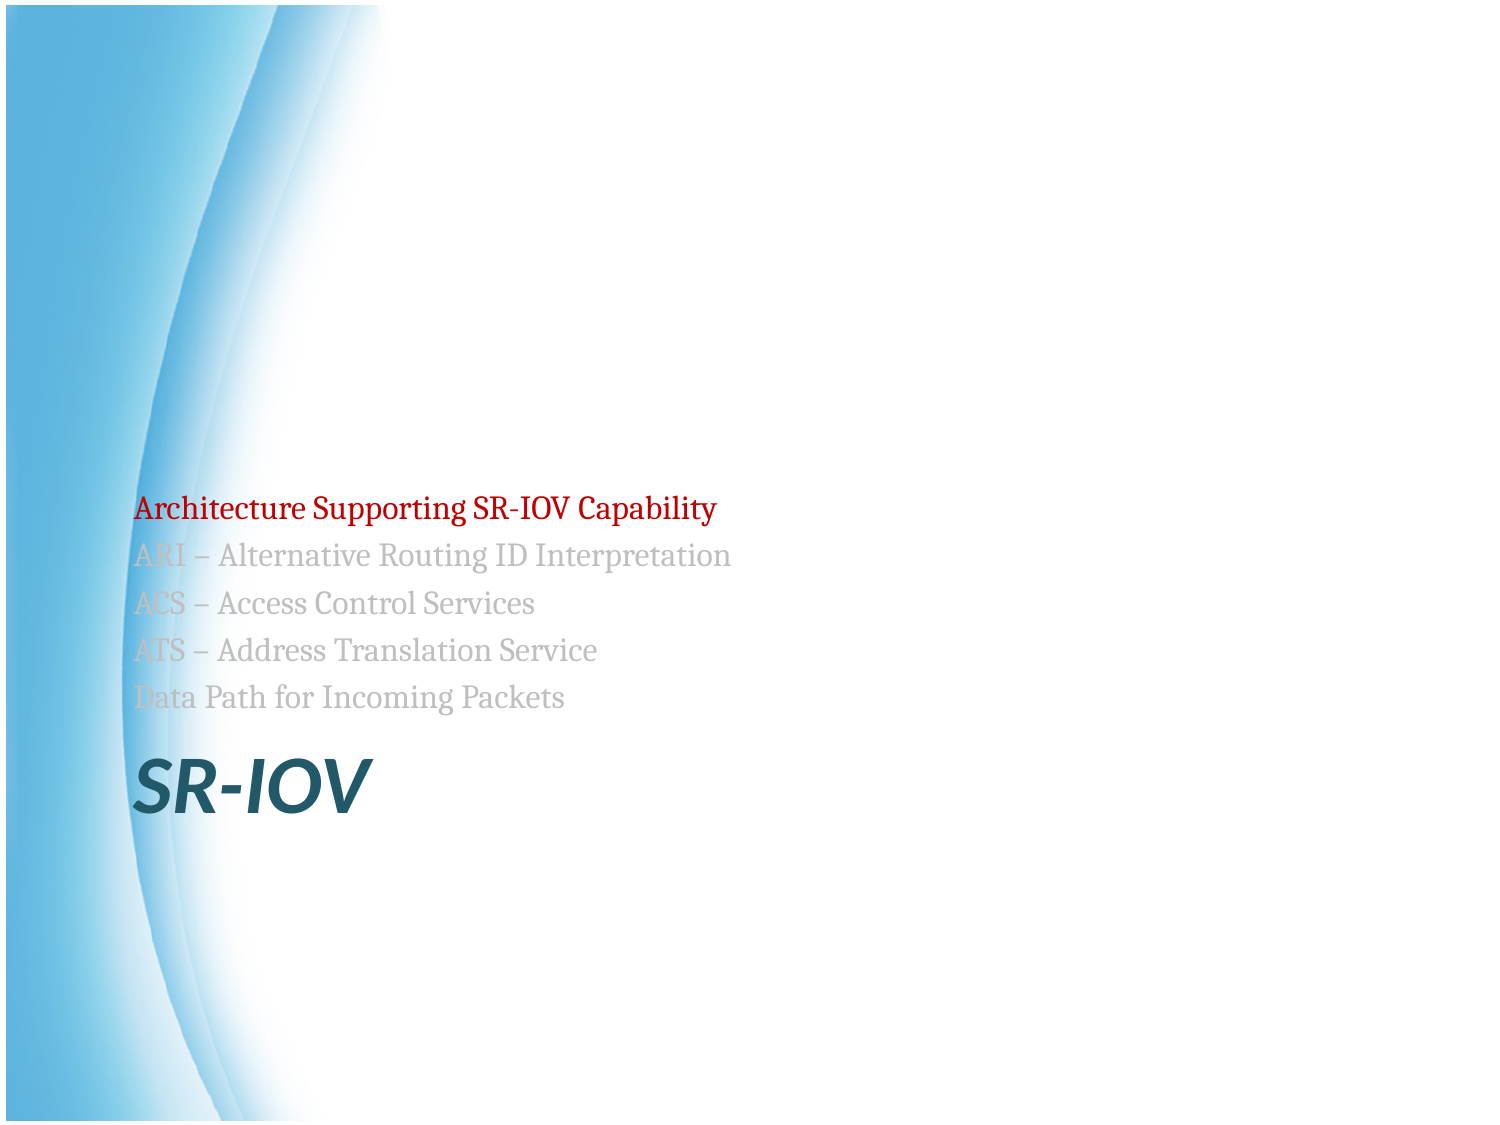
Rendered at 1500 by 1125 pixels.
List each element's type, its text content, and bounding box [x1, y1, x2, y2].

picture [0, 0, 1500, 1125]
list Architecture Supporting SR-IOV Capability ARI – Alternative Routing ID Interpretation ACS – Access Control Services ATS – Address Translation Service Data Path for Incoming Packets [118, 476, 1394, 723]
title SR-IOV [118, 723, 1394, 947]
